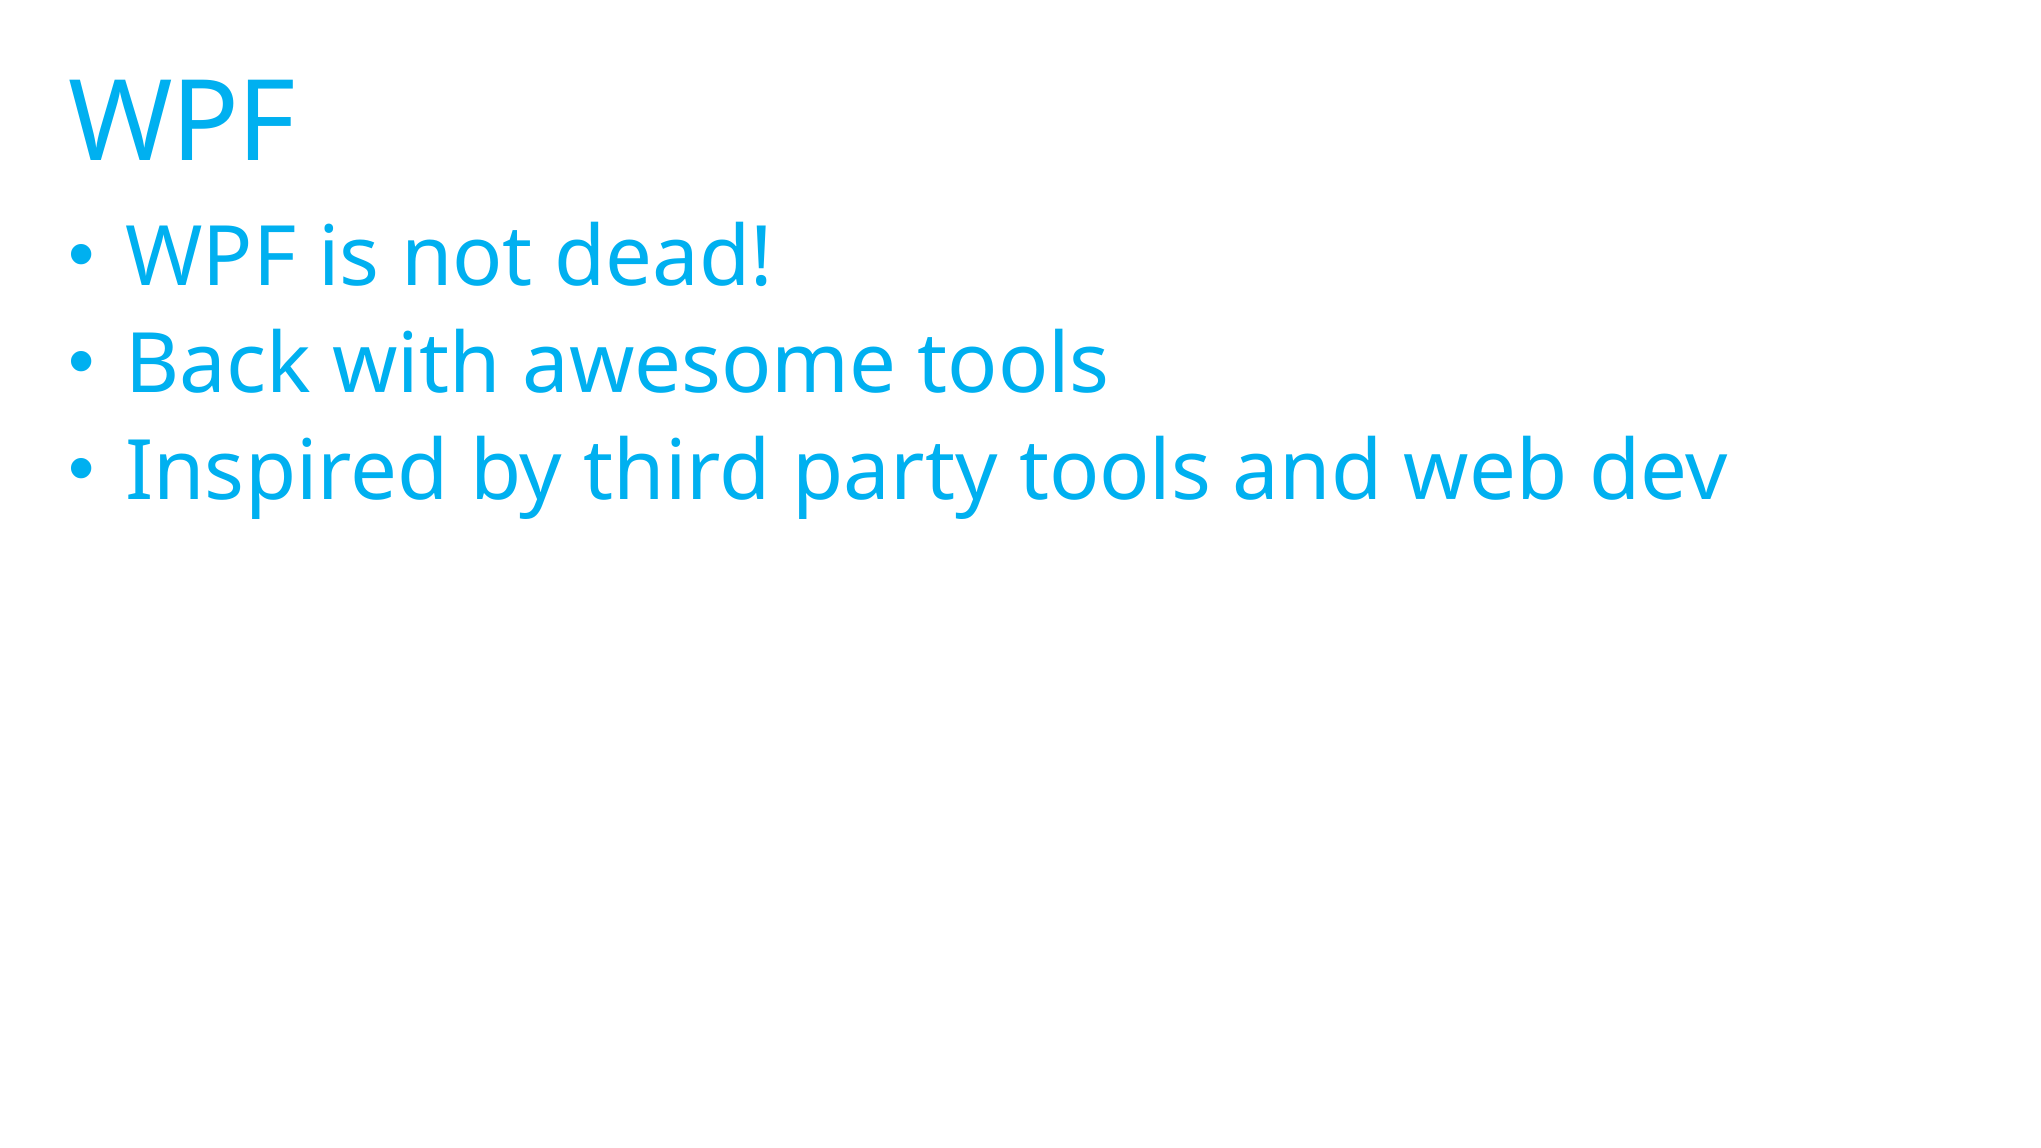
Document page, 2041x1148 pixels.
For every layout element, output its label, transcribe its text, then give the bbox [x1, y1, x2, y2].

list WPF is not dead! Back with awesome tools Inspired by third party tools and web dev [45, 199, 1996, 543]
title WPF [45, 48, 1996, 199]
